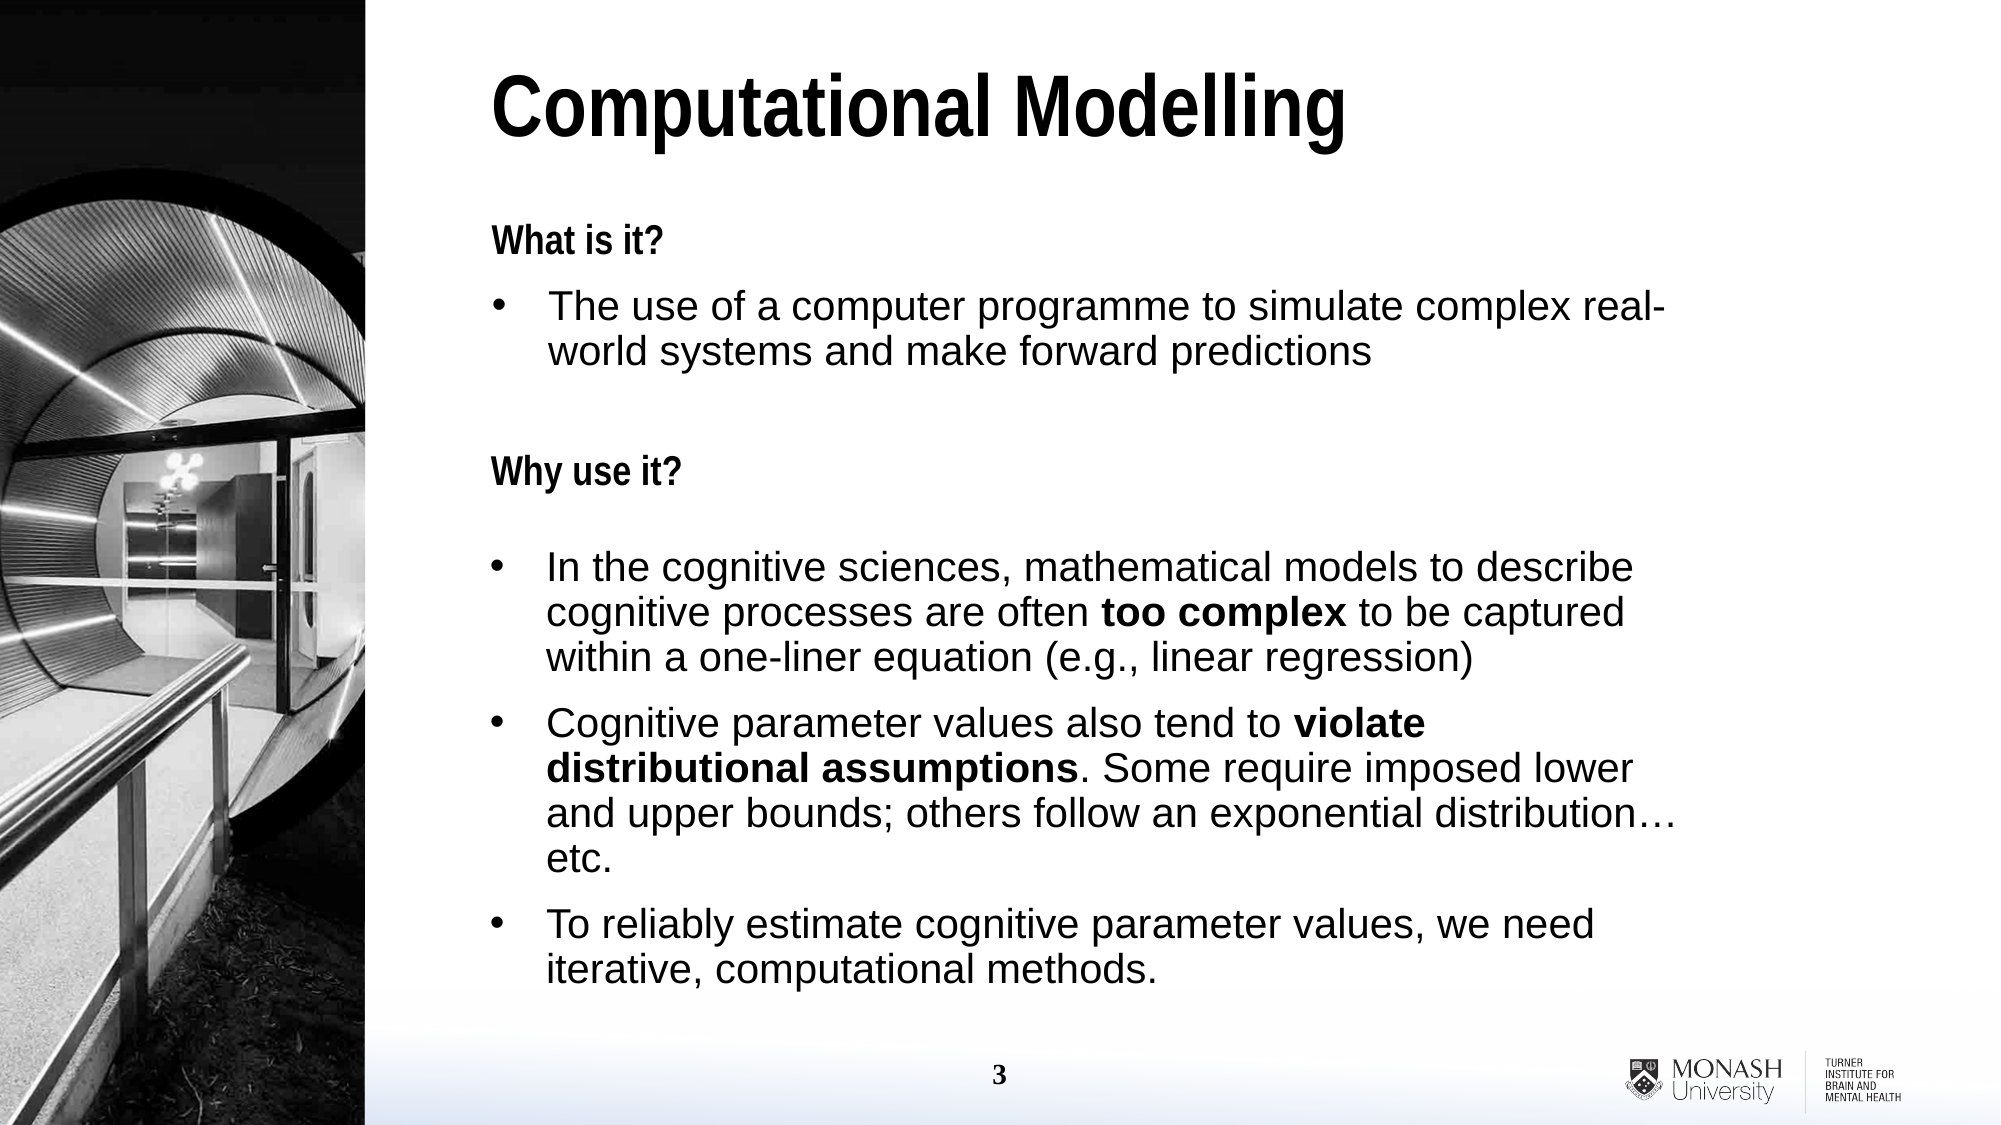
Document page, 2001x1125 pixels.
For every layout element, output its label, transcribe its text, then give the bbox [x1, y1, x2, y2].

slide_number 3 [774, 1043, 1225, 1104]
list In the cognitive sciences, mathematical models to describe cognitive processes are often too complex to be captured within a one-liner equation (e.g., linear regression) Cognitive parameter values also tend to violate distributional assumptions. Some require imposed lower and upper bounds; others follow an exponential distribution… etc. To reliably estimate cognitive parameter values, we need iterative, computational methods. [475, 537, 1698, 977]
list Why use it? [476, 441, 1699, 508]
list Computational Modelling [476, 53, 1700, 175]
list What is it? [476, 211, 1700, 278]
list The use of a computer programme to simulate complex real-world systems and make forward predictions [477, 277, 1700, 498]
picture [0, 0, 2001, 1125]
